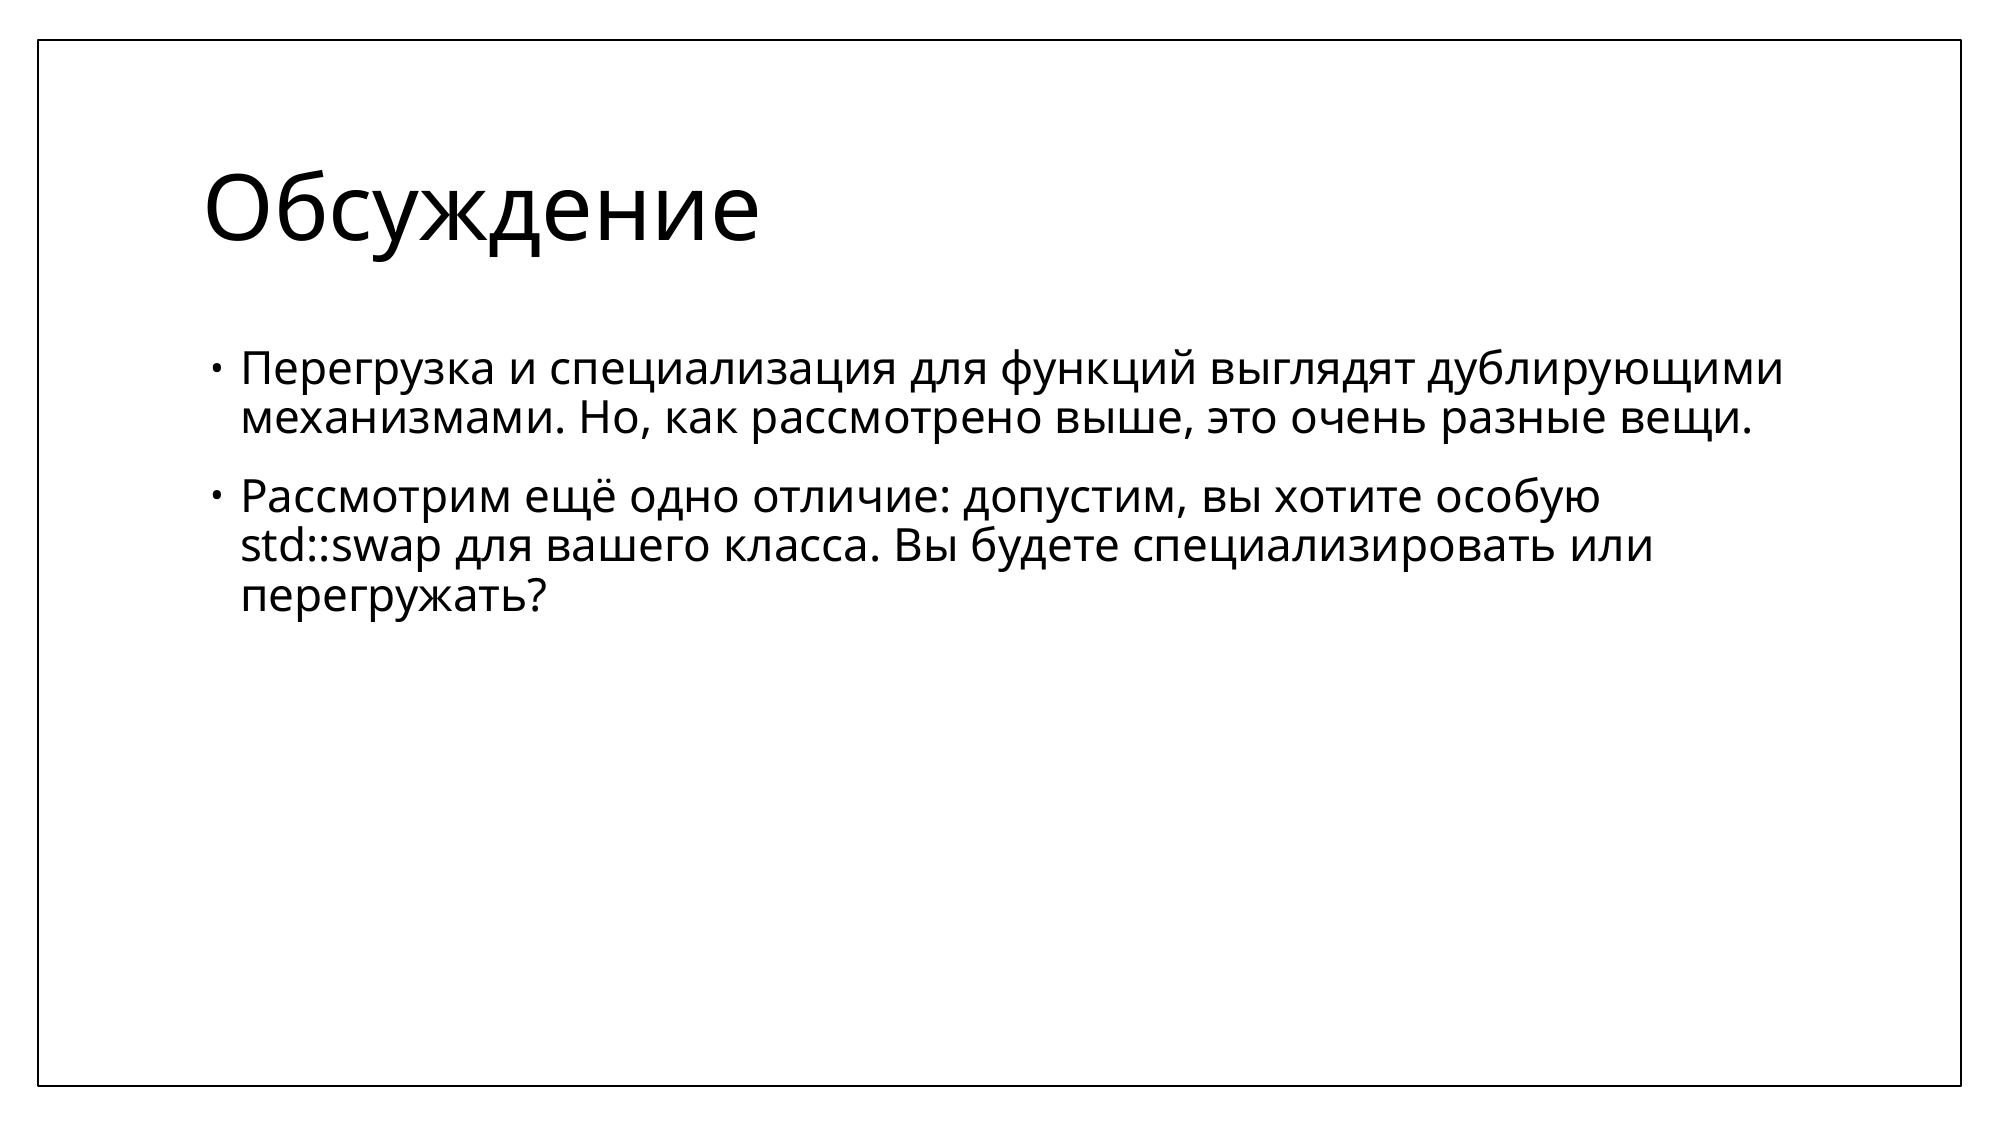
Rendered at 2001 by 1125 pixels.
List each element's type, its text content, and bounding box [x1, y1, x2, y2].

list Перегрузка и специализация для функций выглядят дублирующими механизмами. Но, как рассмотрено выше, это очень разные вещи. Рассмотрим ещё одно отличие: допустим, вы хотите особую std::swap для вашего класса. Вы будете специализировать или перегружать? [187, 337, 1808, 1000]
title Обсуждение [187, 99, 1808, 323]
